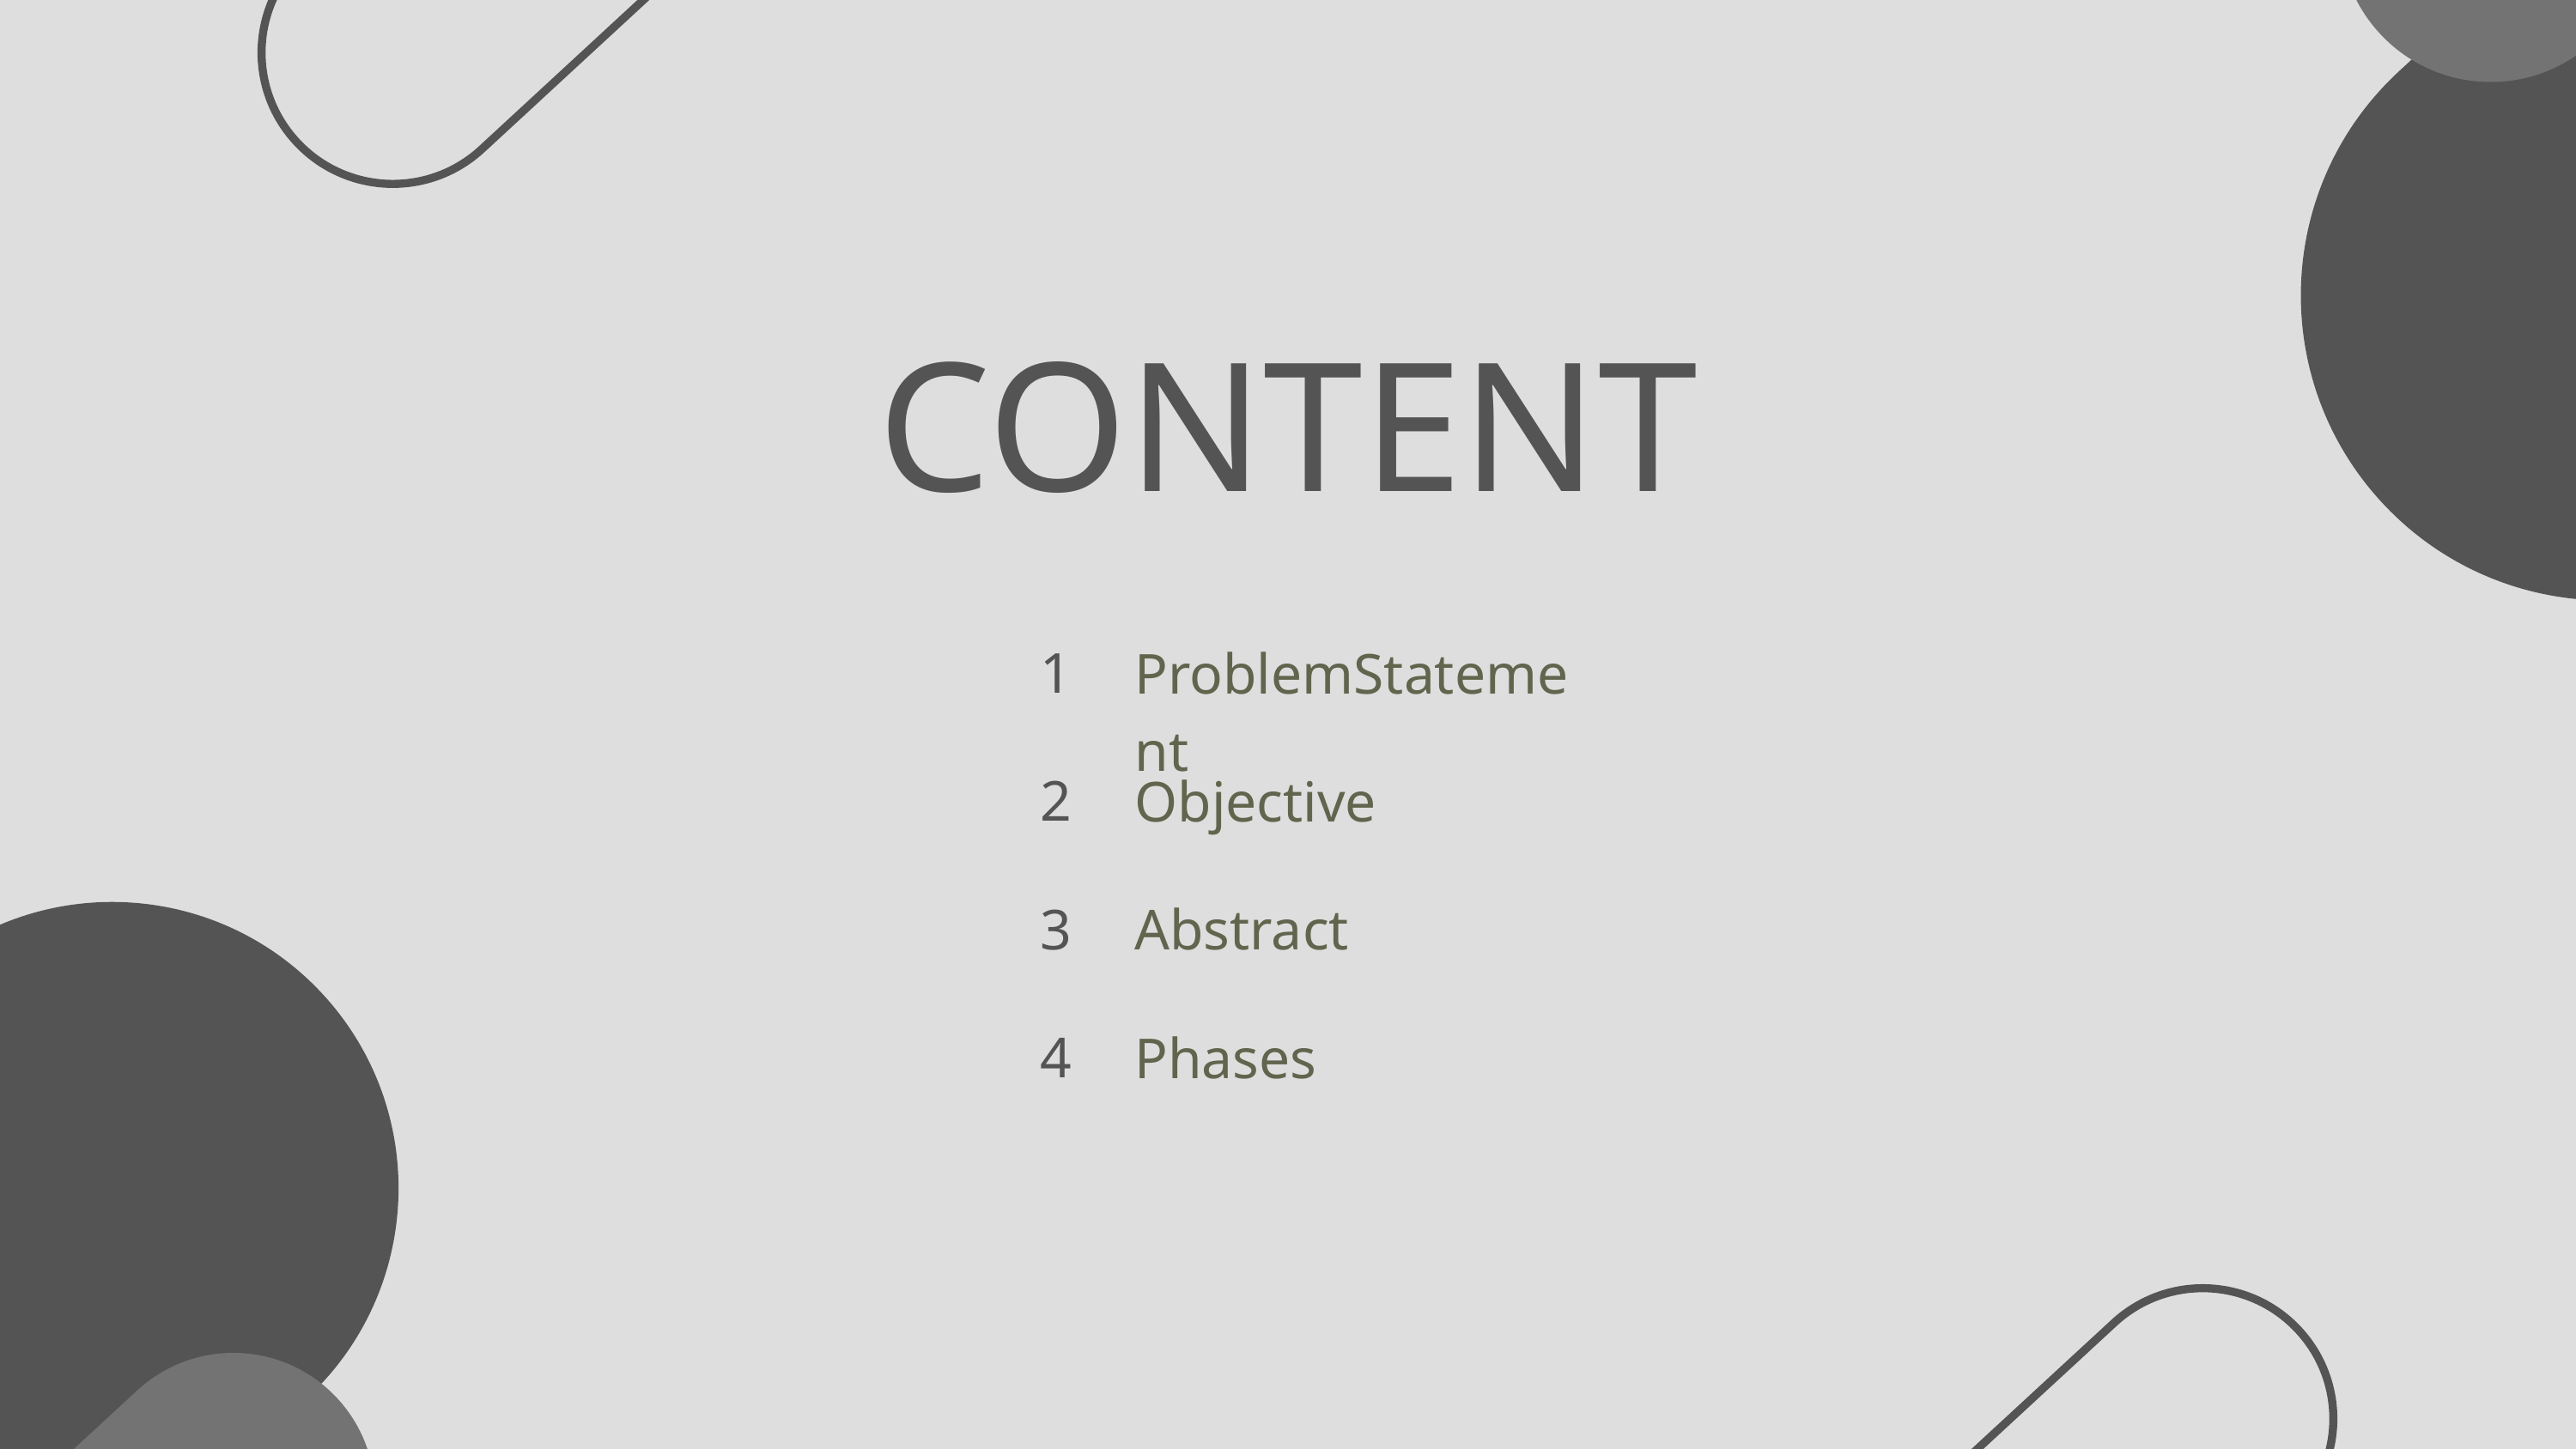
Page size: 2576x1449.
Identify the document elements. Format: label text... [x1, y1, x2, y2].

text_box CONTENT [545, 375, 2031, 528]
text_box Objective [1134, 755, 1694, 834]
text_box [226, 0, 752, 95]
text_box 3 [1003, 913, 1109, 961]
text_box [0, 1095, 475, 1449]
text_box 2 [1003, 785, 1109, 833]
text_box 1 [1003, 657, 1109, 705]
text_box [2220, 0, 2576, 394]
text_box Abstract [1134, 883, 1768, 961]
text_box ProblemStatement [1134, 627, 1573, 755]
text_box Phases [1134, 1012, 1573, 1089]
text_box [1844, 1376, 2368, 1449]
text_box 4 [1003, 1041, 1109, 1089]
